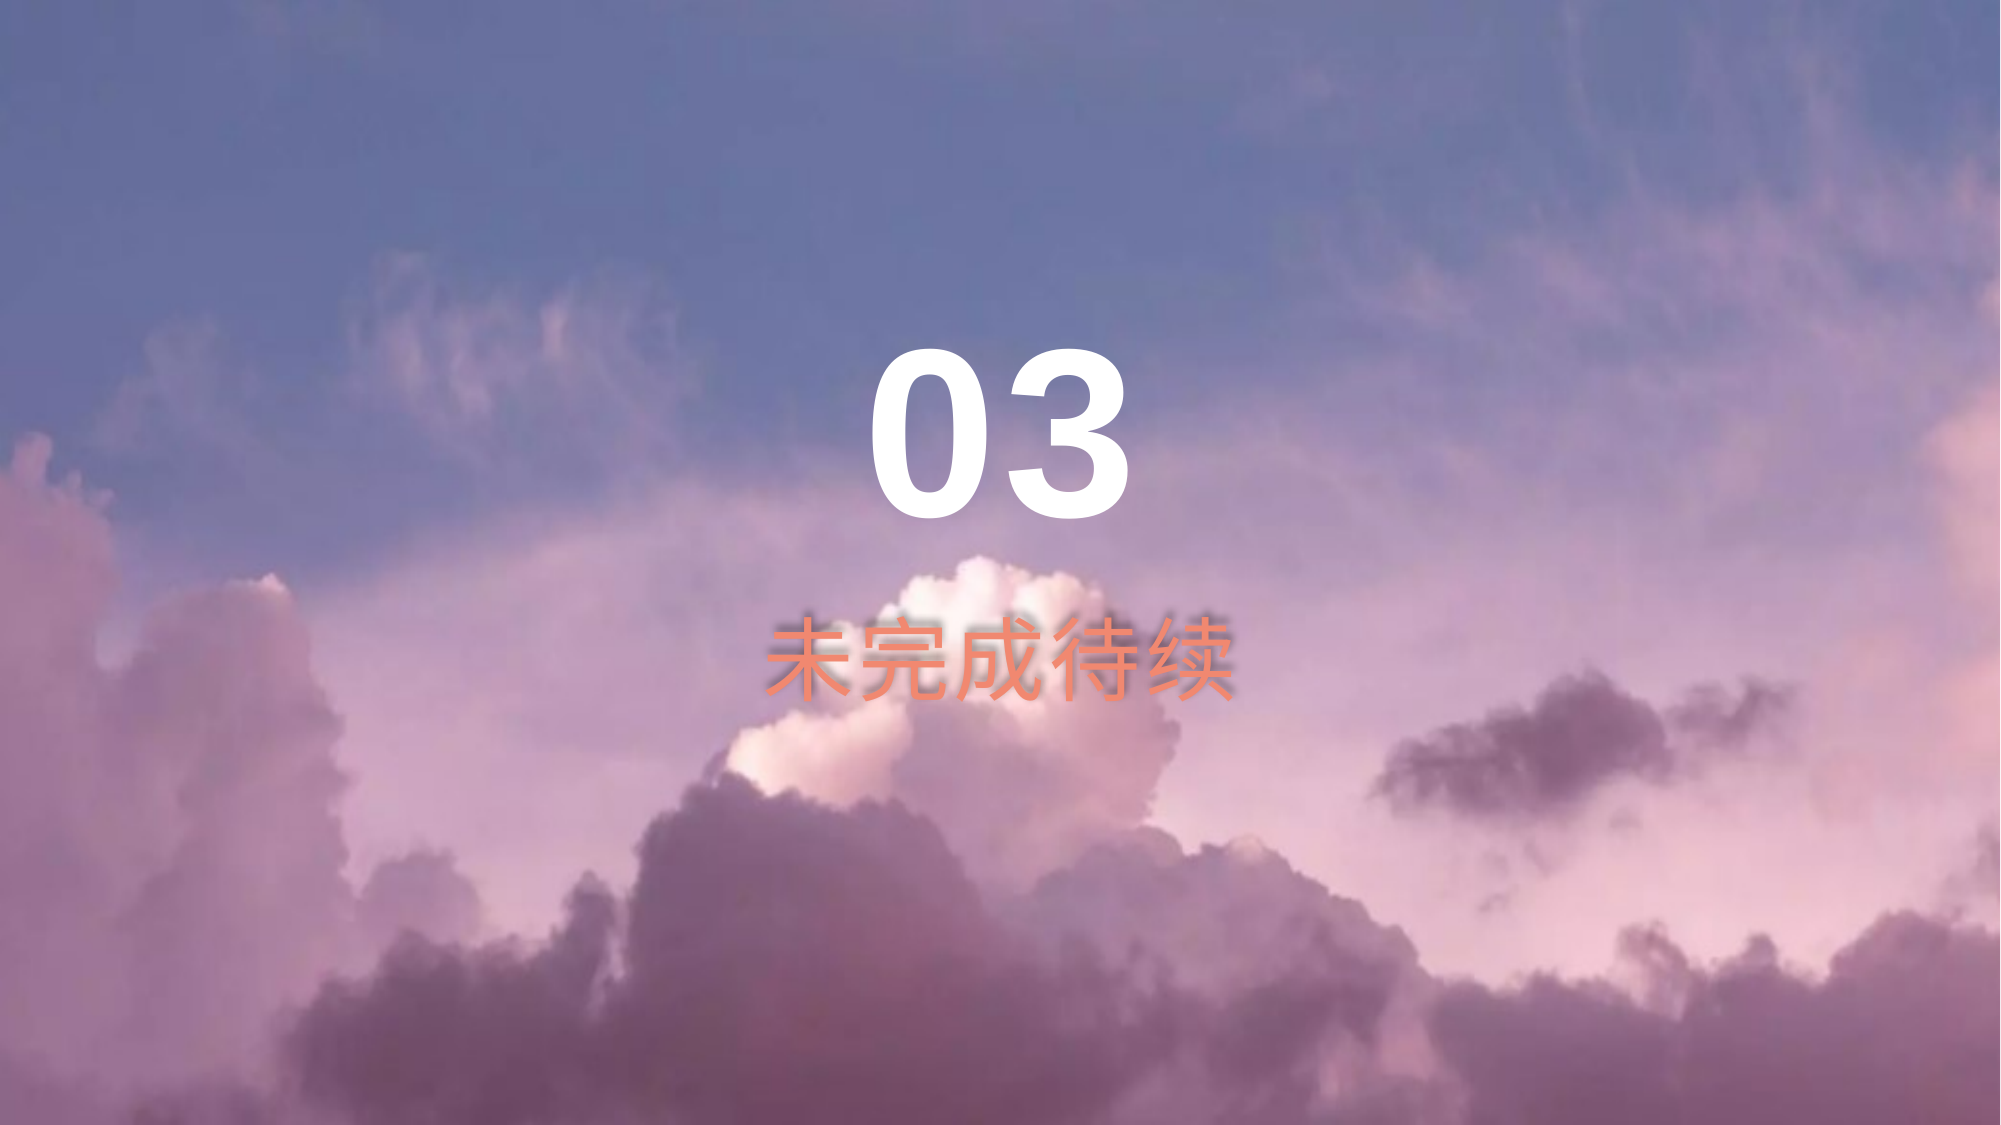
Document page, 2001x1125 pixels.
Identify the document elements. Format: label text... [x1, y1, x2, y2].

title 03 [196, 149, 1805, 572]
picture [0, 0, 2001, 1125]
subtitle 未完成待续 [196, 584, 1804, 826]
